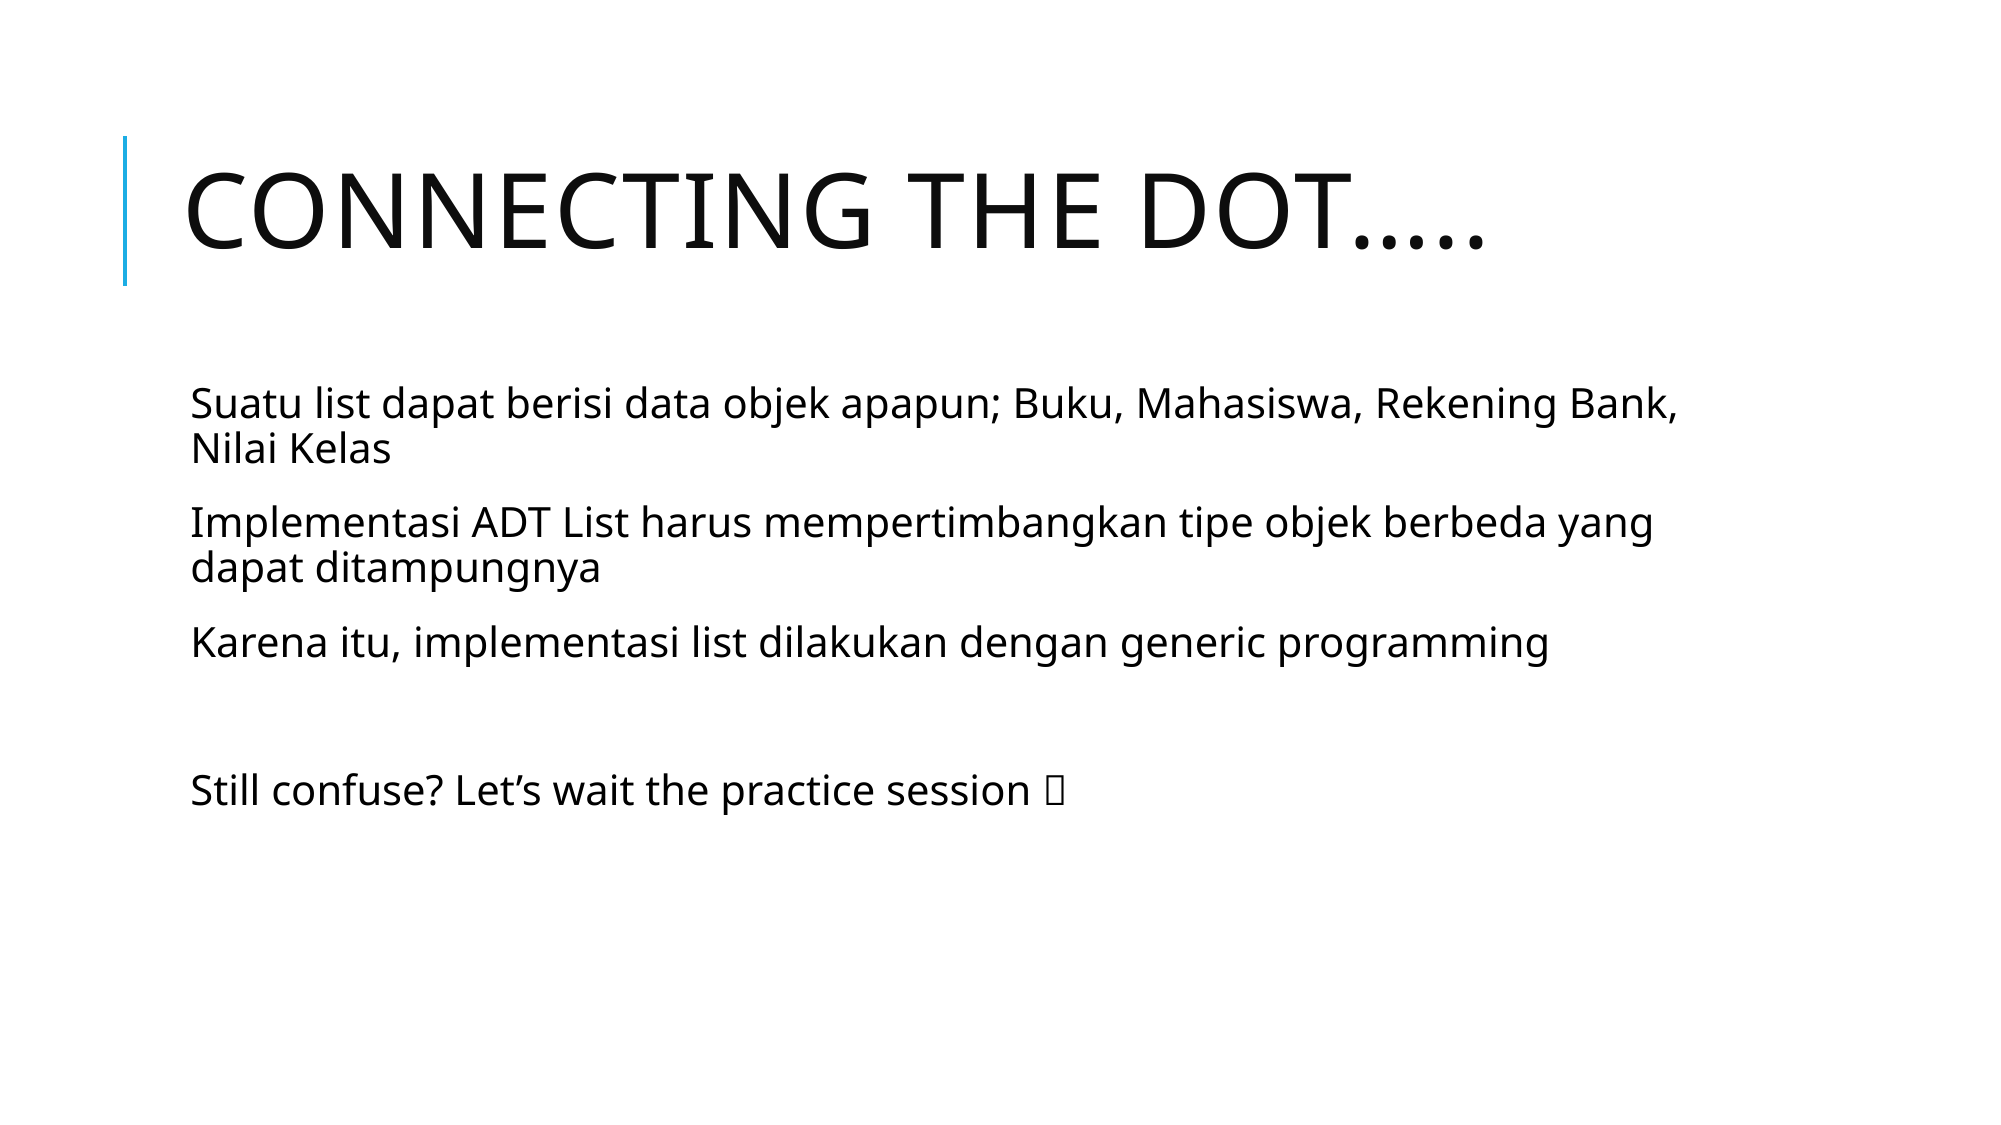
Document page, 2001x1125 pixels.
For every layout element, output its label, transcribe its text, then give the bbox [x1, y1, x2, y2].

list Suatu list dapat berisi data objek apapun; Buku, Mahasiswa, Rekening Bank, Nilai Kelas Implementasi ADT List harus mempertimbangkan tipe objek berbeda yang dapat ditampungnya Karena itu, implementasi list dilakukan dengan generic programming Still confuse? Let’s wait the practice session  [168, 375, 1763, 1035]
title Connecting the Dot….. [168, 96, 1763, 342]
